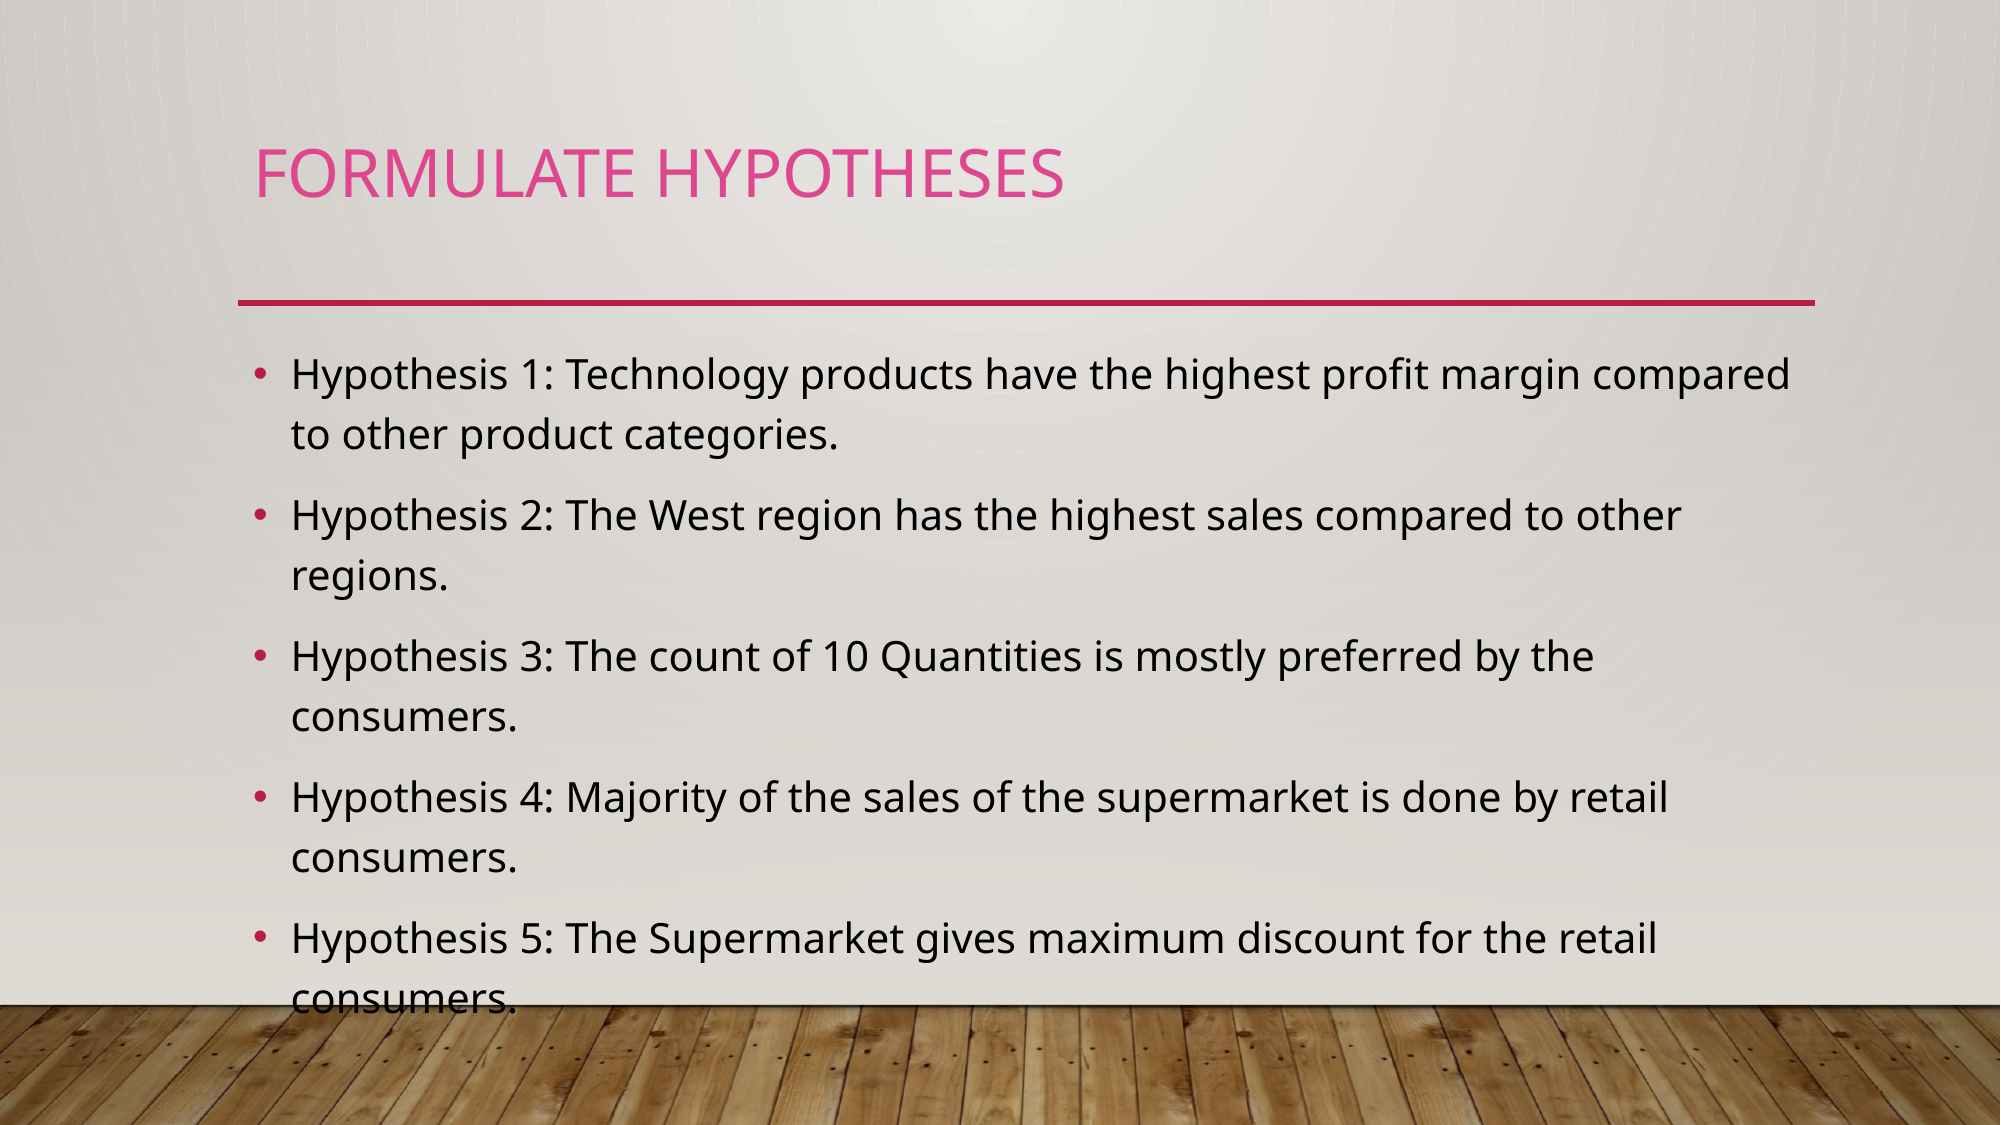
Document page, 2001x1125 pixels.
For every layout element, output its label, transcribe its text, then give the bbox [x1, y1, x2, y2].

picture [0, 1005, 2000, 1125]
list Hypothesis 1: Technology products have the highest profit margin compared to other product categories. Hypothesis 2: The West region has the highest sales compared to other regions. Hypothesis 3: The count of 10 Quantities is mostly preferred by the consumers. Hypothesis 4: Majority of the sales of the supermarket is done by retail consumers. Hypothesis 5: The Supermarket gives maximum discount for the retail consumers. [238, 330, 1814, 897]
title Formulate hypotheses [238, 131, 1814, 305]
